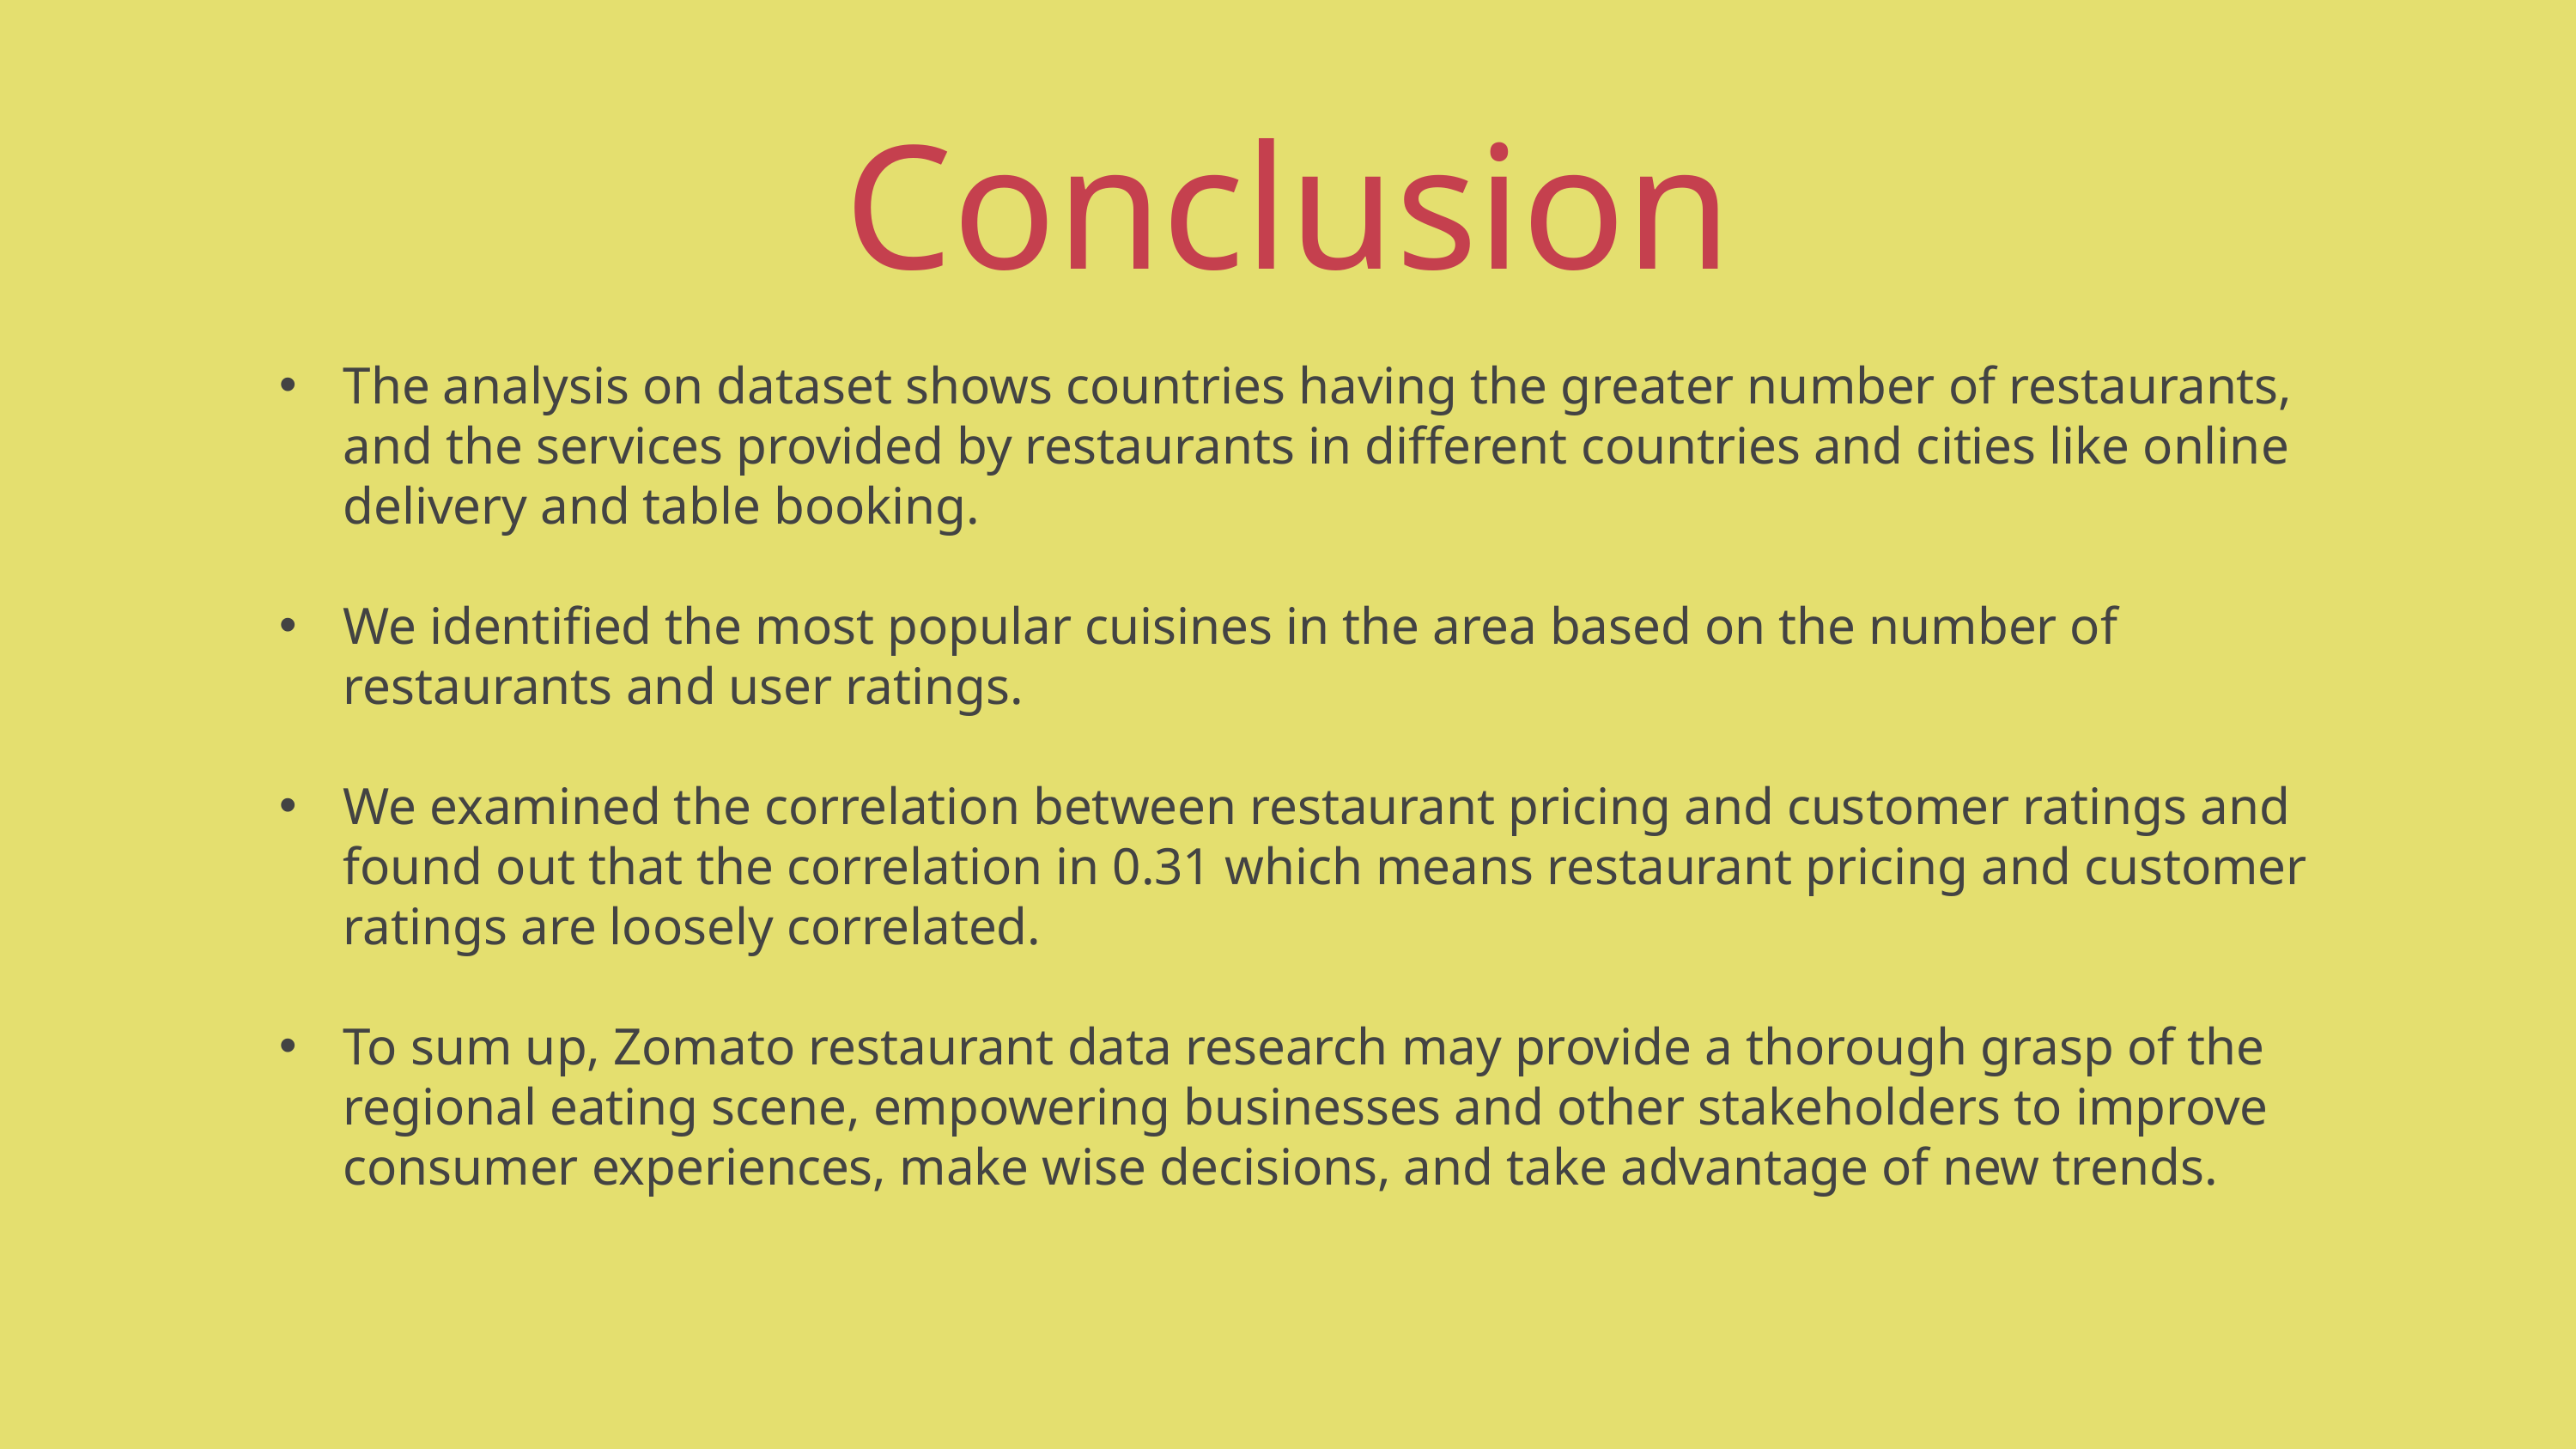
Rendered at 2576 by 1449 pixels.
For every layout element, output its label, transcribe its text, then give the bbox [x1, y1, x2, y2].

text_box The analysis on dataset shows countries having the greater number of restaurants, and the services provided by restaurants in different countries and cities like online delivery and table booking. We identified the most popular cuisines in the area based on the number of restaurants and user ratings. We examined the correlation between restaurant pricing and customer ratings and found out that the correlation in 0.31 which means restaurant pricing and customer ratings are loosely correlated. To sum up, Zomato restaurant data research may provide a thorough grasp of the regional eating scene, empowering businesses and other stakeholders to improve consumer experiences, make wise decisions, and take advantage of new trends. [216, 354, 2310, 1256]
text_box Conclusion [791, 138, 1785, 304]
